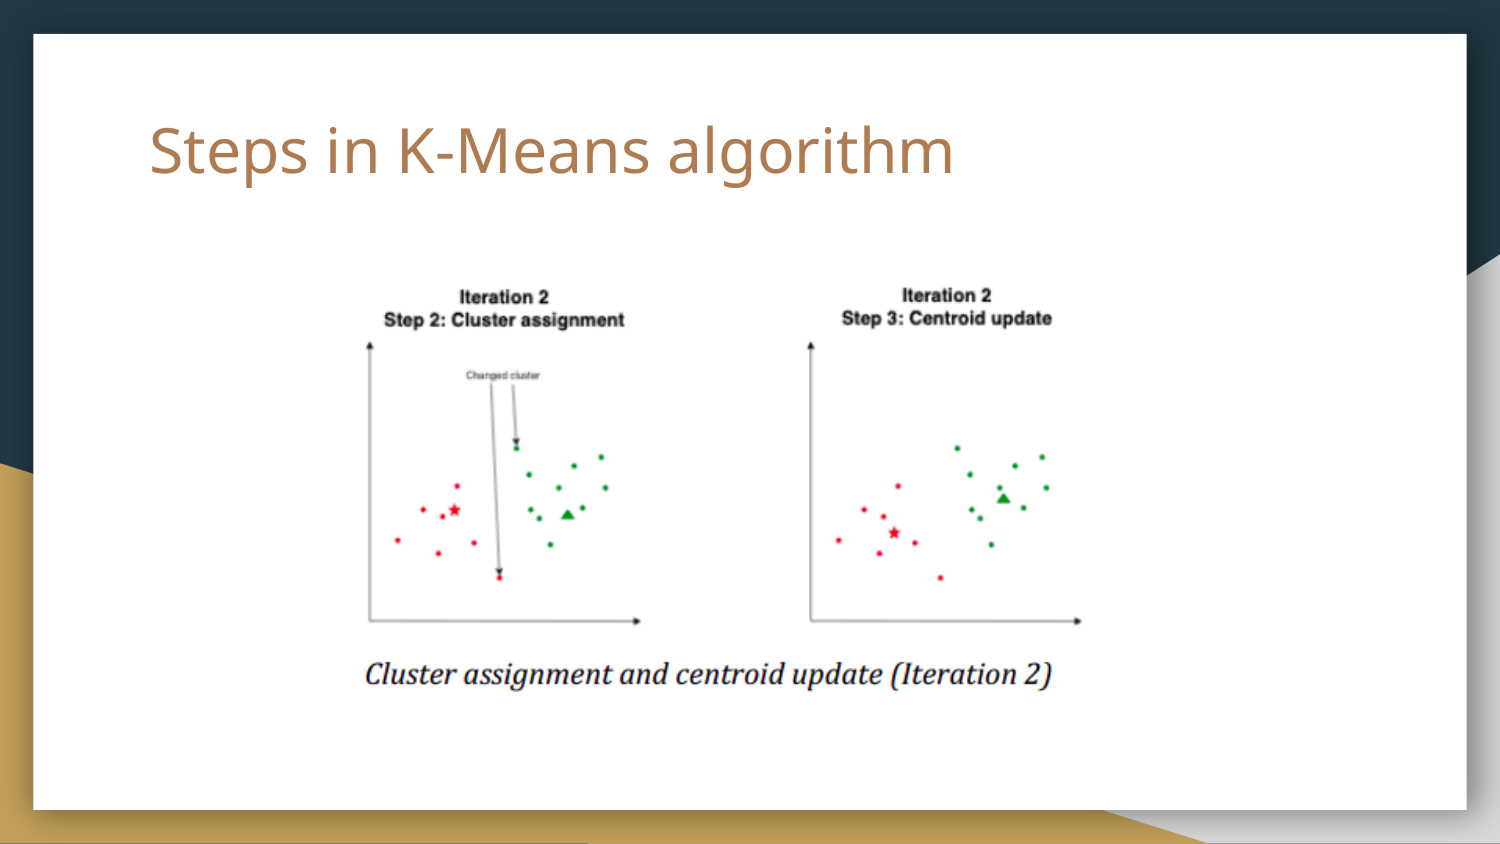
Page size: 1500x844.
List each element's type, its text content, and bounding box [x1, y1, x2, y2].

title Steps in K-Means algorithm [134, 96, 1366, 209]
picture [333, 255, 1121, 700]
